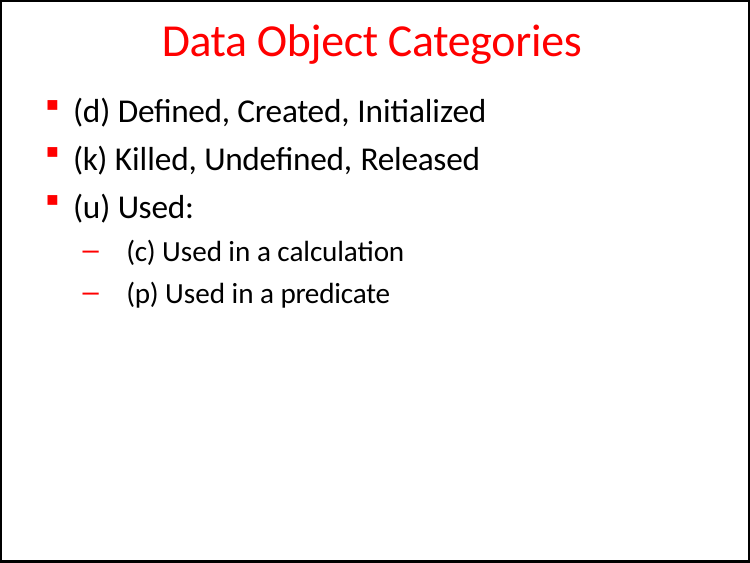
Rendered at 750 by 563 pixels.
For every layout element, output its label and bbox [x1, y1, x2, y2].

text_box [0, 0, 750, 563]
